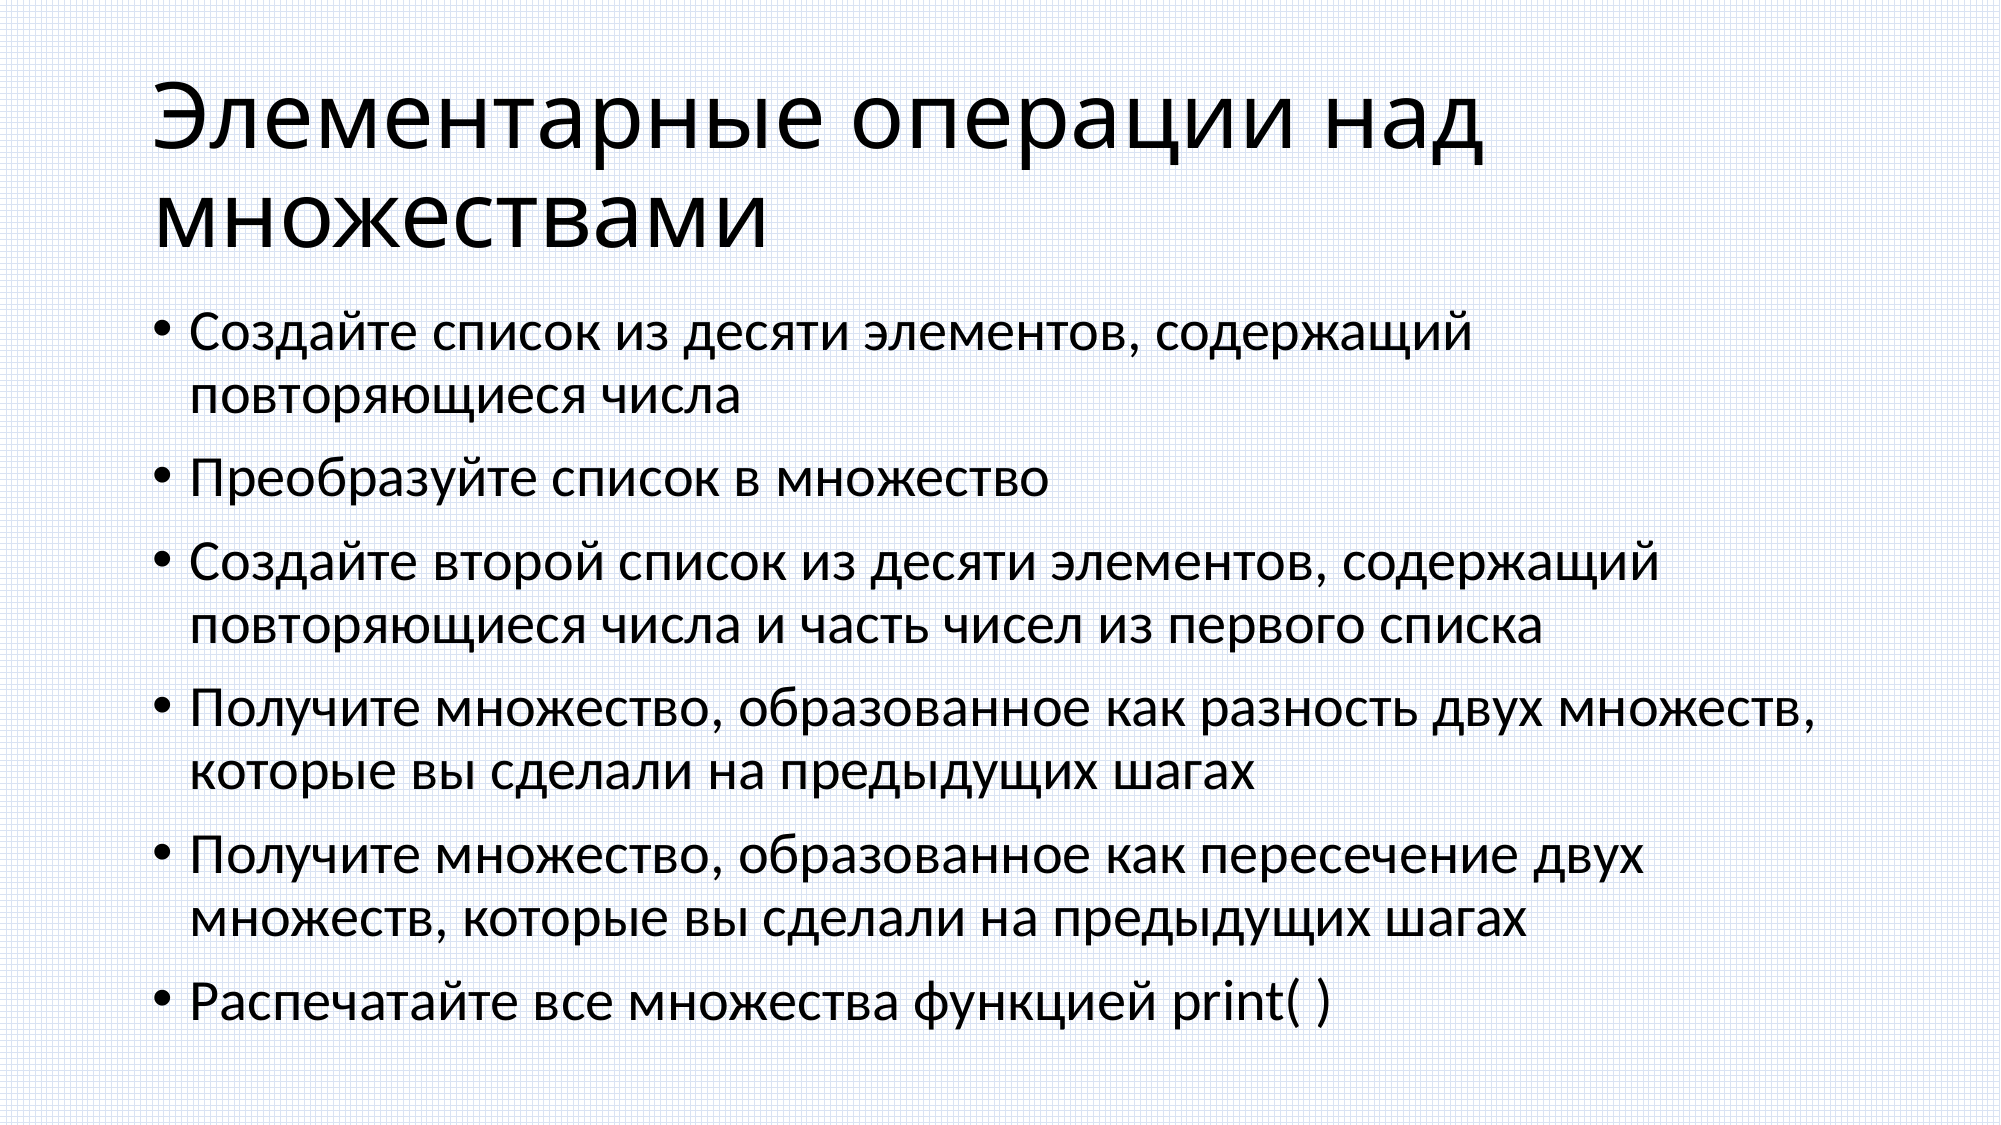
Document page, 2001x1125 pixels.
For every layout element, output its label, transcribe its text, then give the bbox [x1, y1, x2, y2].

title Элементарные операции над множествами [137, 59, 1863, 278]
list Создайте список из десяти элементов, содержащий повторяющиеся числа Преобразуйте список в множество Создайте второй список из десяти элементов, содержащий повторяющиеся числа и часть чисел из первого списка Получите множество, образованное как разность двух множеств, которые вы сделали на предыдущих шагах Получите множество, образованное как пересечение двух множеств, которые вы сделали на предыдущих шагах Распечатайте все множества функцией print( ) [137, 292, 1863, 1092]
